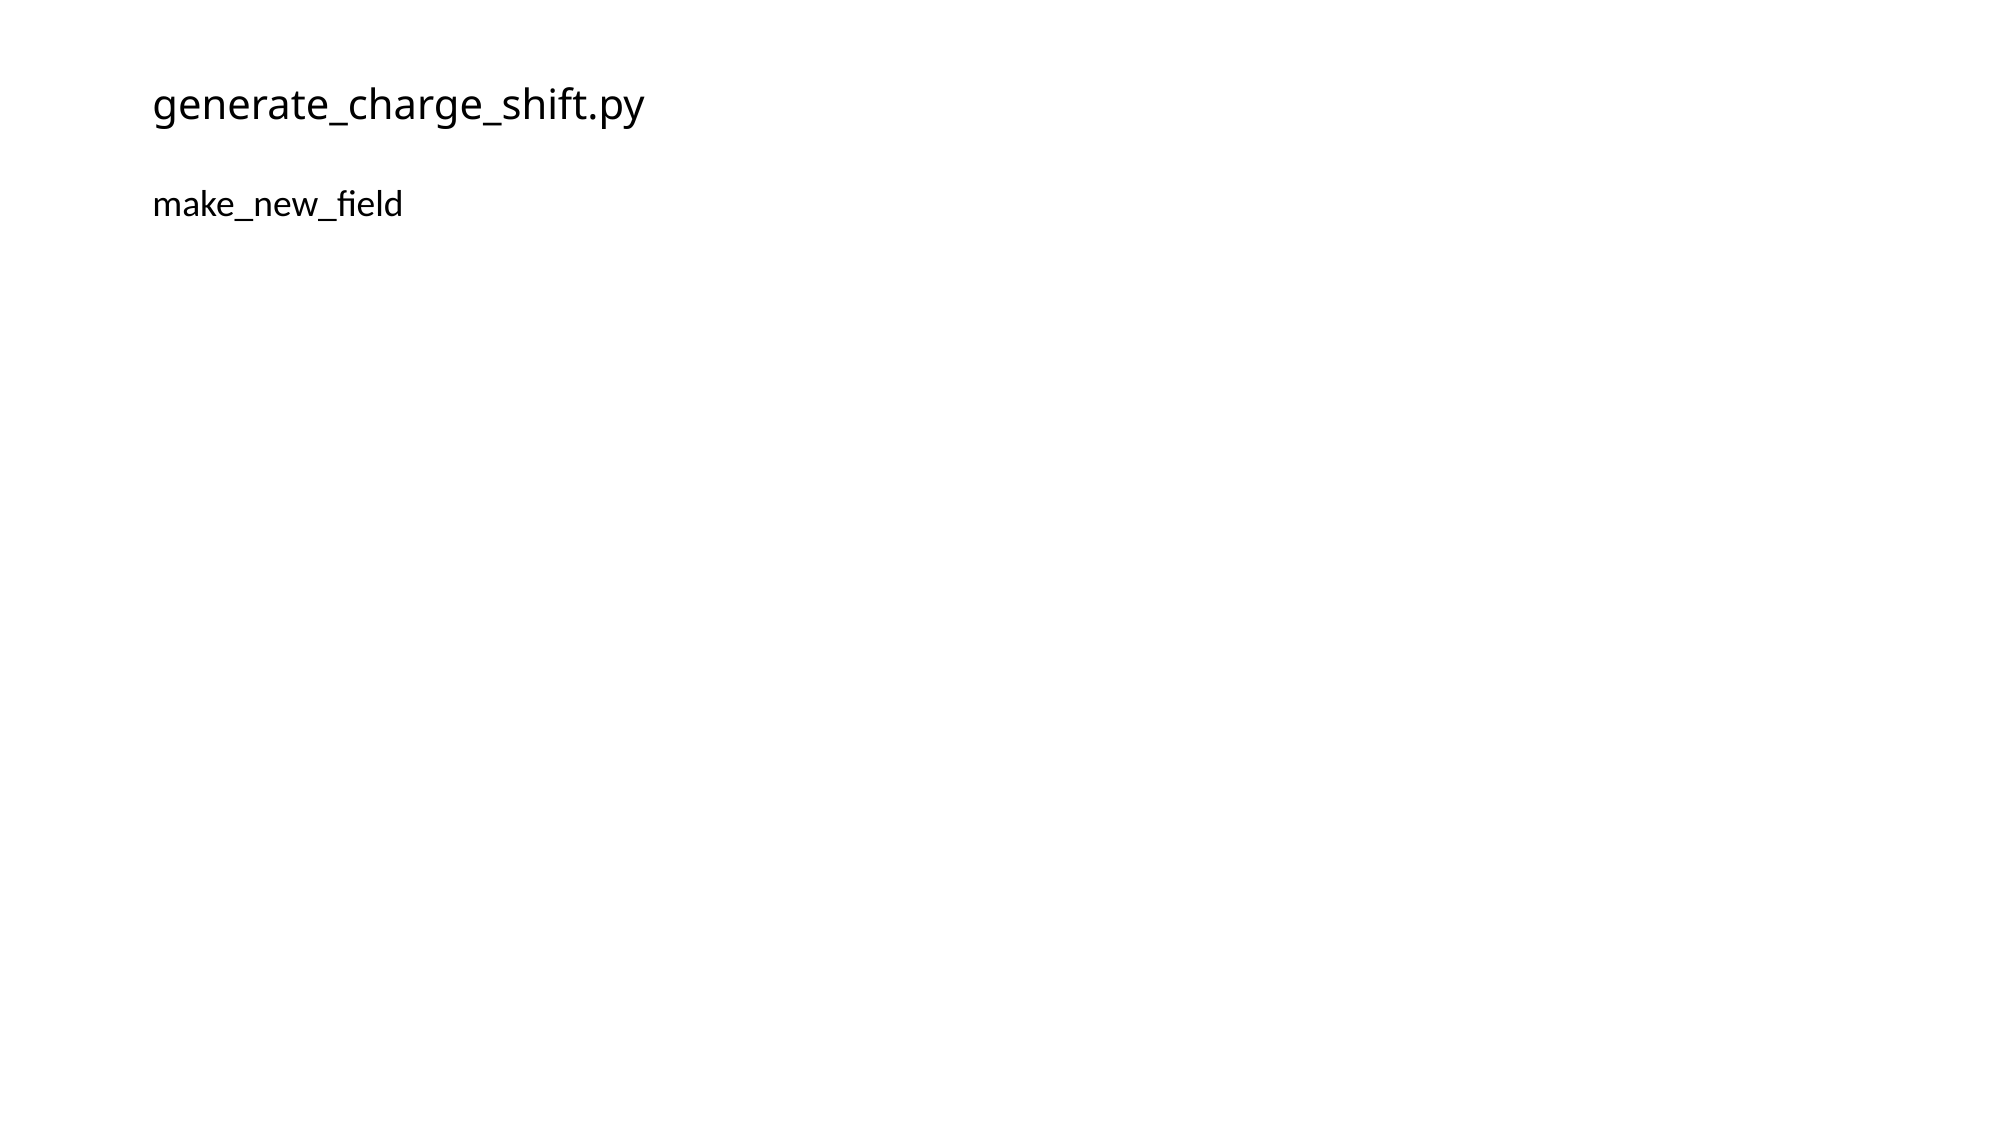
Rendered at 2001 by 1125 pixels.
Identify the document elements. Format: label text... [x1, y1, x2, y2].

title generate_charge_shift.py [137, 59, 1863, 152]
text_box make_new_field [137, 171, 1138, 232]
